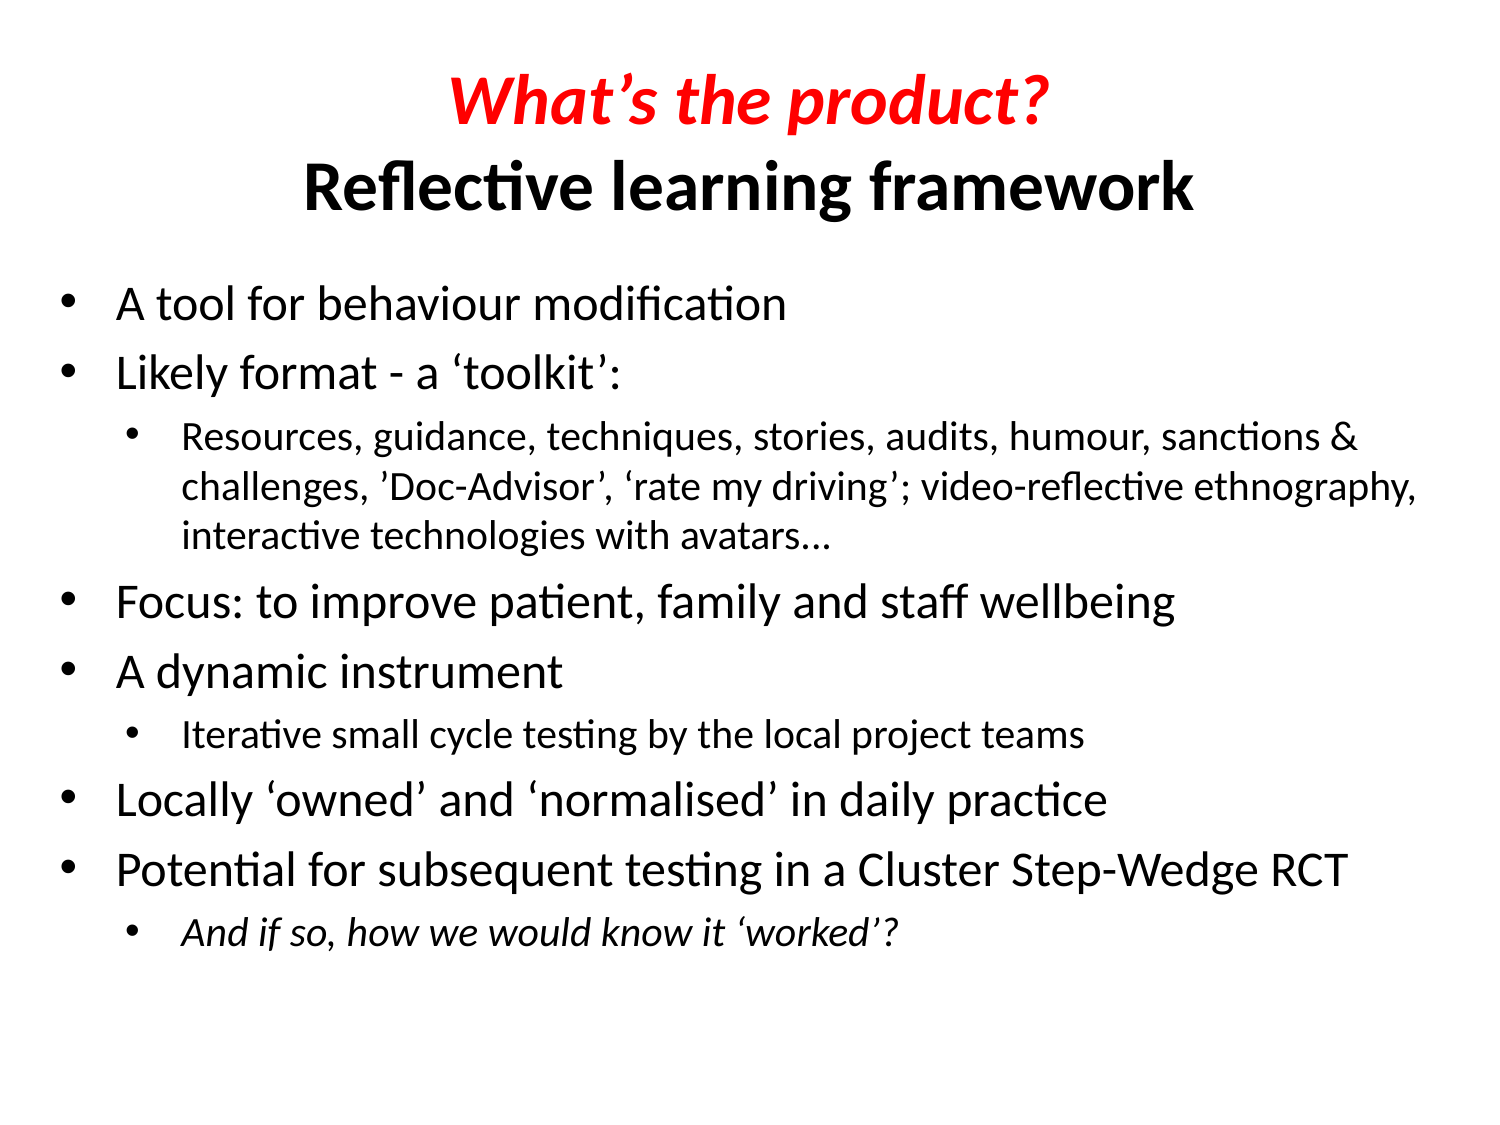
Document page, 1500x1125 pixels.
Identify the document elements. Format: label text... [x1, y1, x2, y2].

title What’s the product? Reflective learning framework [75, 45, 1425, 233]
list A tool for behaviour modification Likely format - a ‘toolkit’: Resources, guidance, techniques, stories, audits, humour, sanctions & challenges, ’Doc-Advisor’, ‘rate my driving’; video-reflective ethnography, interactive technologies with avatars... Focus: to improve patient, family and staff wellbeing A dynamic instrument Iterative small cycle testing by the local project teams Locally ‘owned’ and ‘normalised’ in daily practice Potential for subsequent testing in a Cluster Step-Wedge RCT And if so, how we would know it ‘worked’? [29, 262, 1459, 1083]
